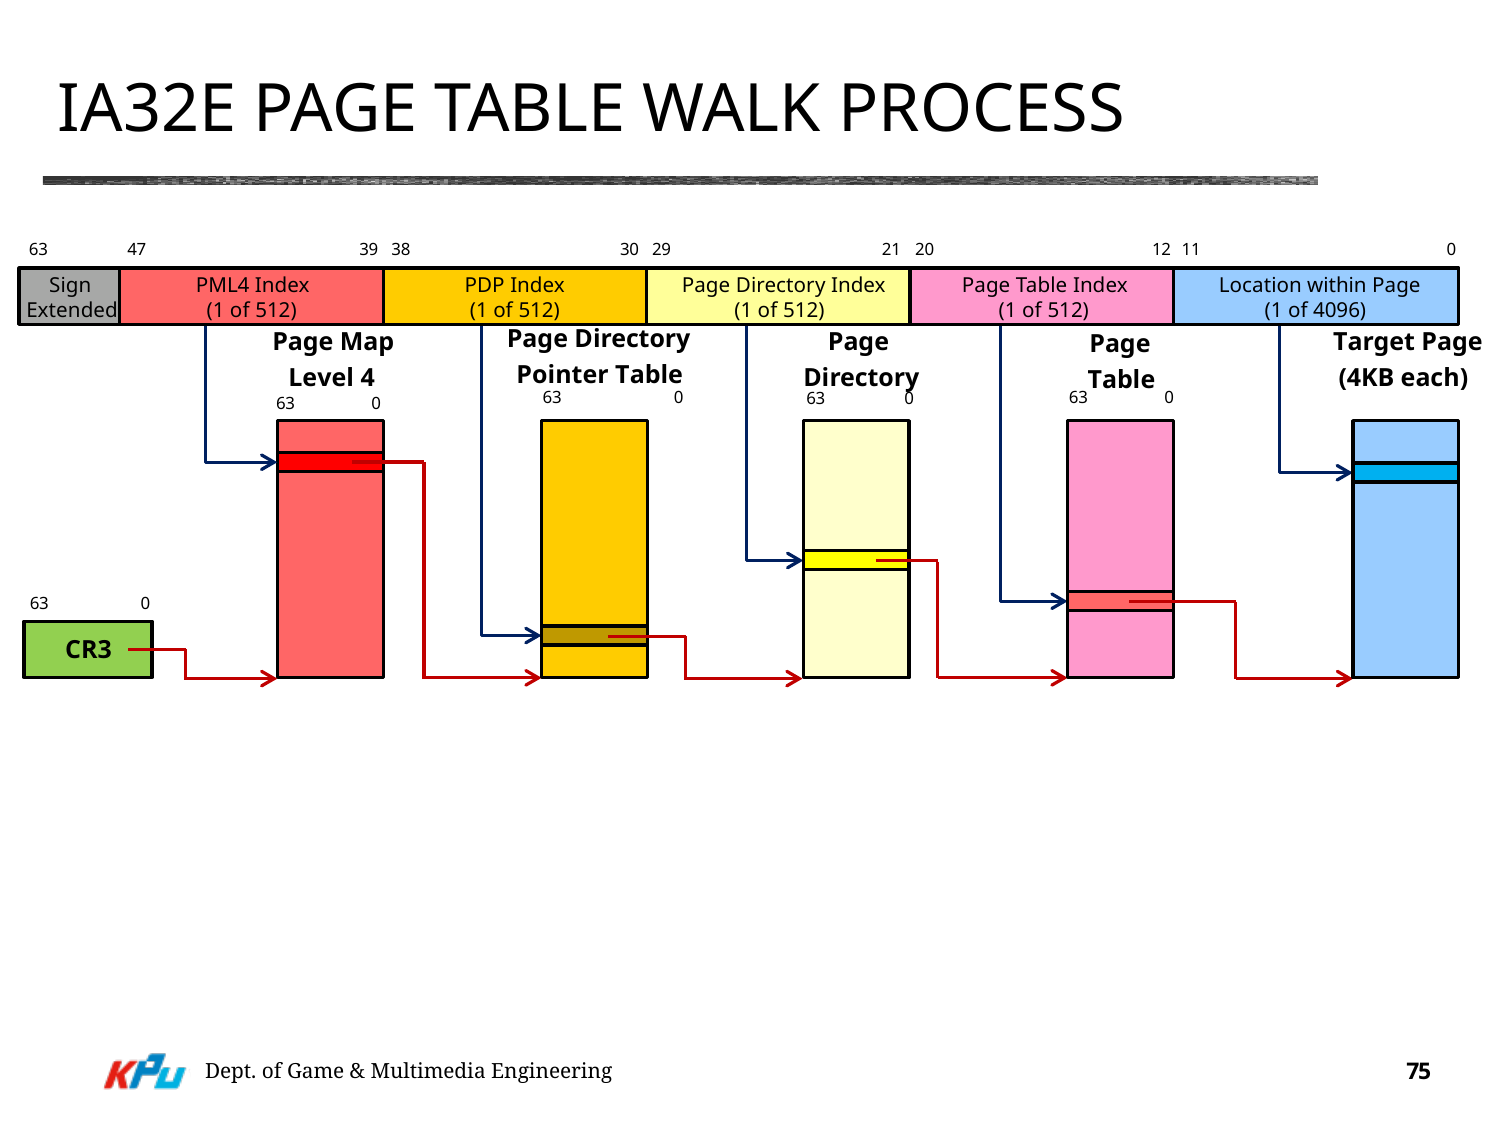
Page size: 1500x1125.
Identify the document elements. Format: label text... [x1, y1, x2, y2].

title IA32e Page Table Walk Process [42, 39, 1458, 182]
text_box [19, 239, 1480, 684]
footer Dept. of Game & Multimedia Engineering [190, 1042, 879, 1103]
picture [92, 1030, 191, 1120]
slide_number 75 [1379, 1042, 1459, 1103]
